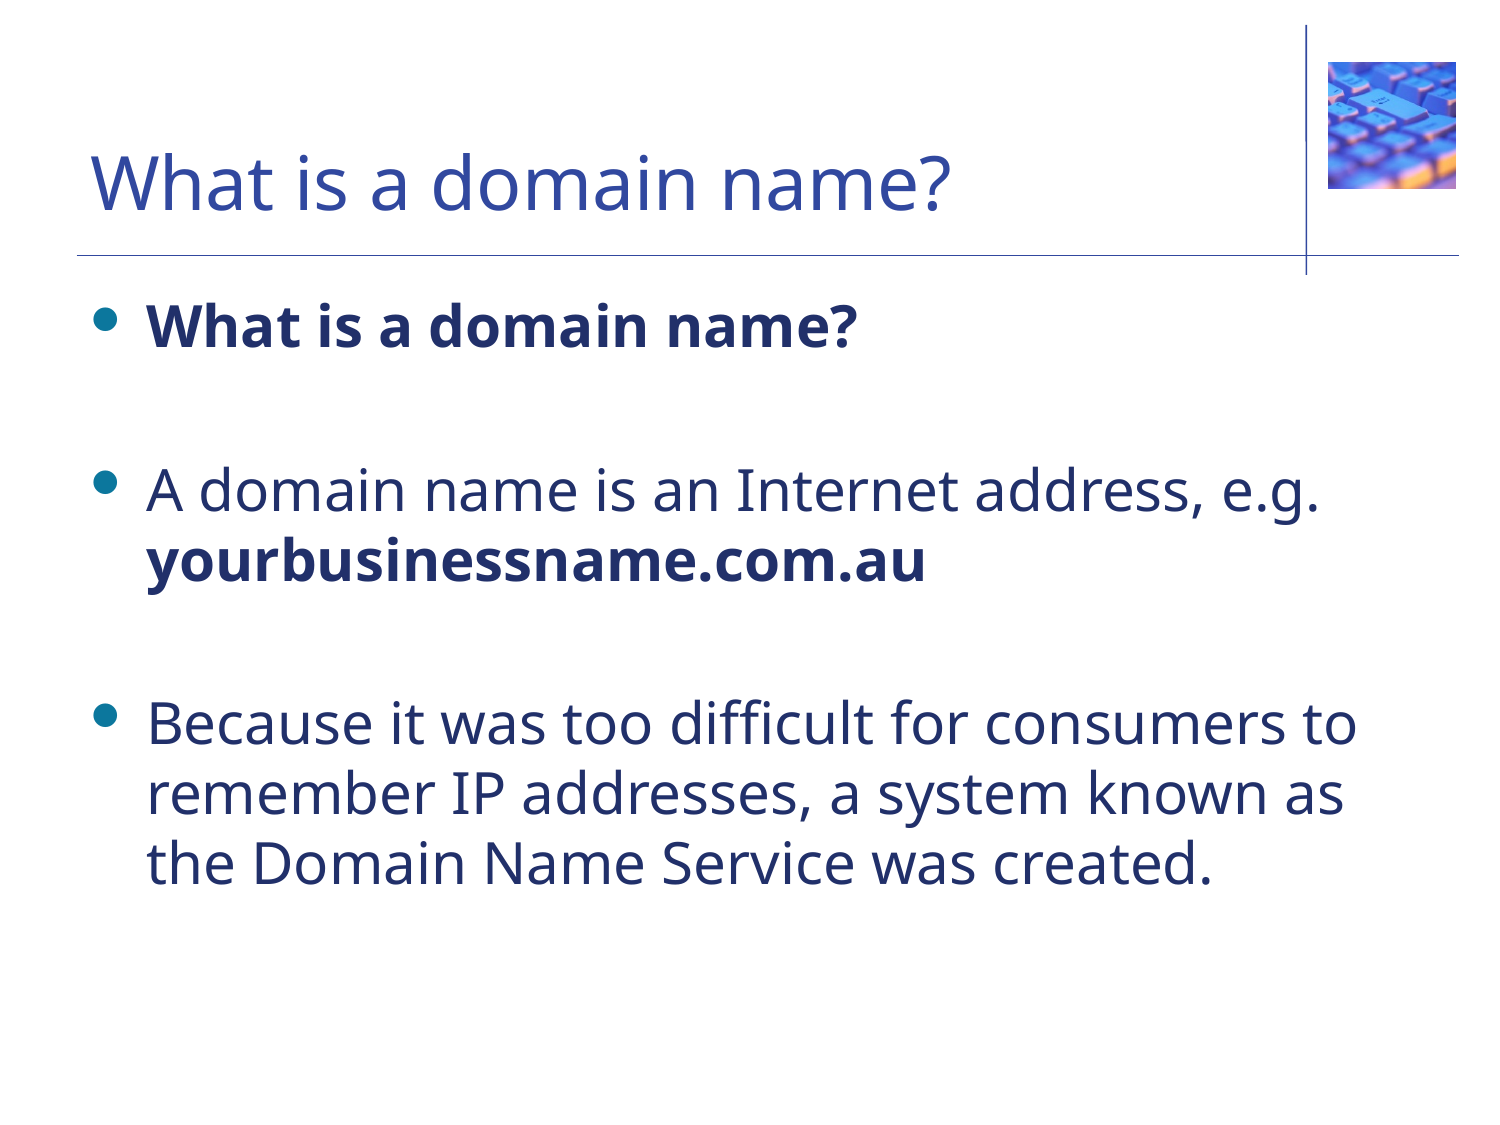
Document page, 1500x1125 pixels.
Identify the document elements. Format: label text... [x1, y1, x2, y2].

list What is a domain name? A domain name is an Internet address, e.g. yourbusinessname.com.au Because it was too difficult for consumers to remember IP addresses, a system known as the Domain Name Service was created. [75, 282, 1425, 1006]
picture [1328, 62, 1456, 189]
title What is a domain name? [75, 20, 1313, 233]
